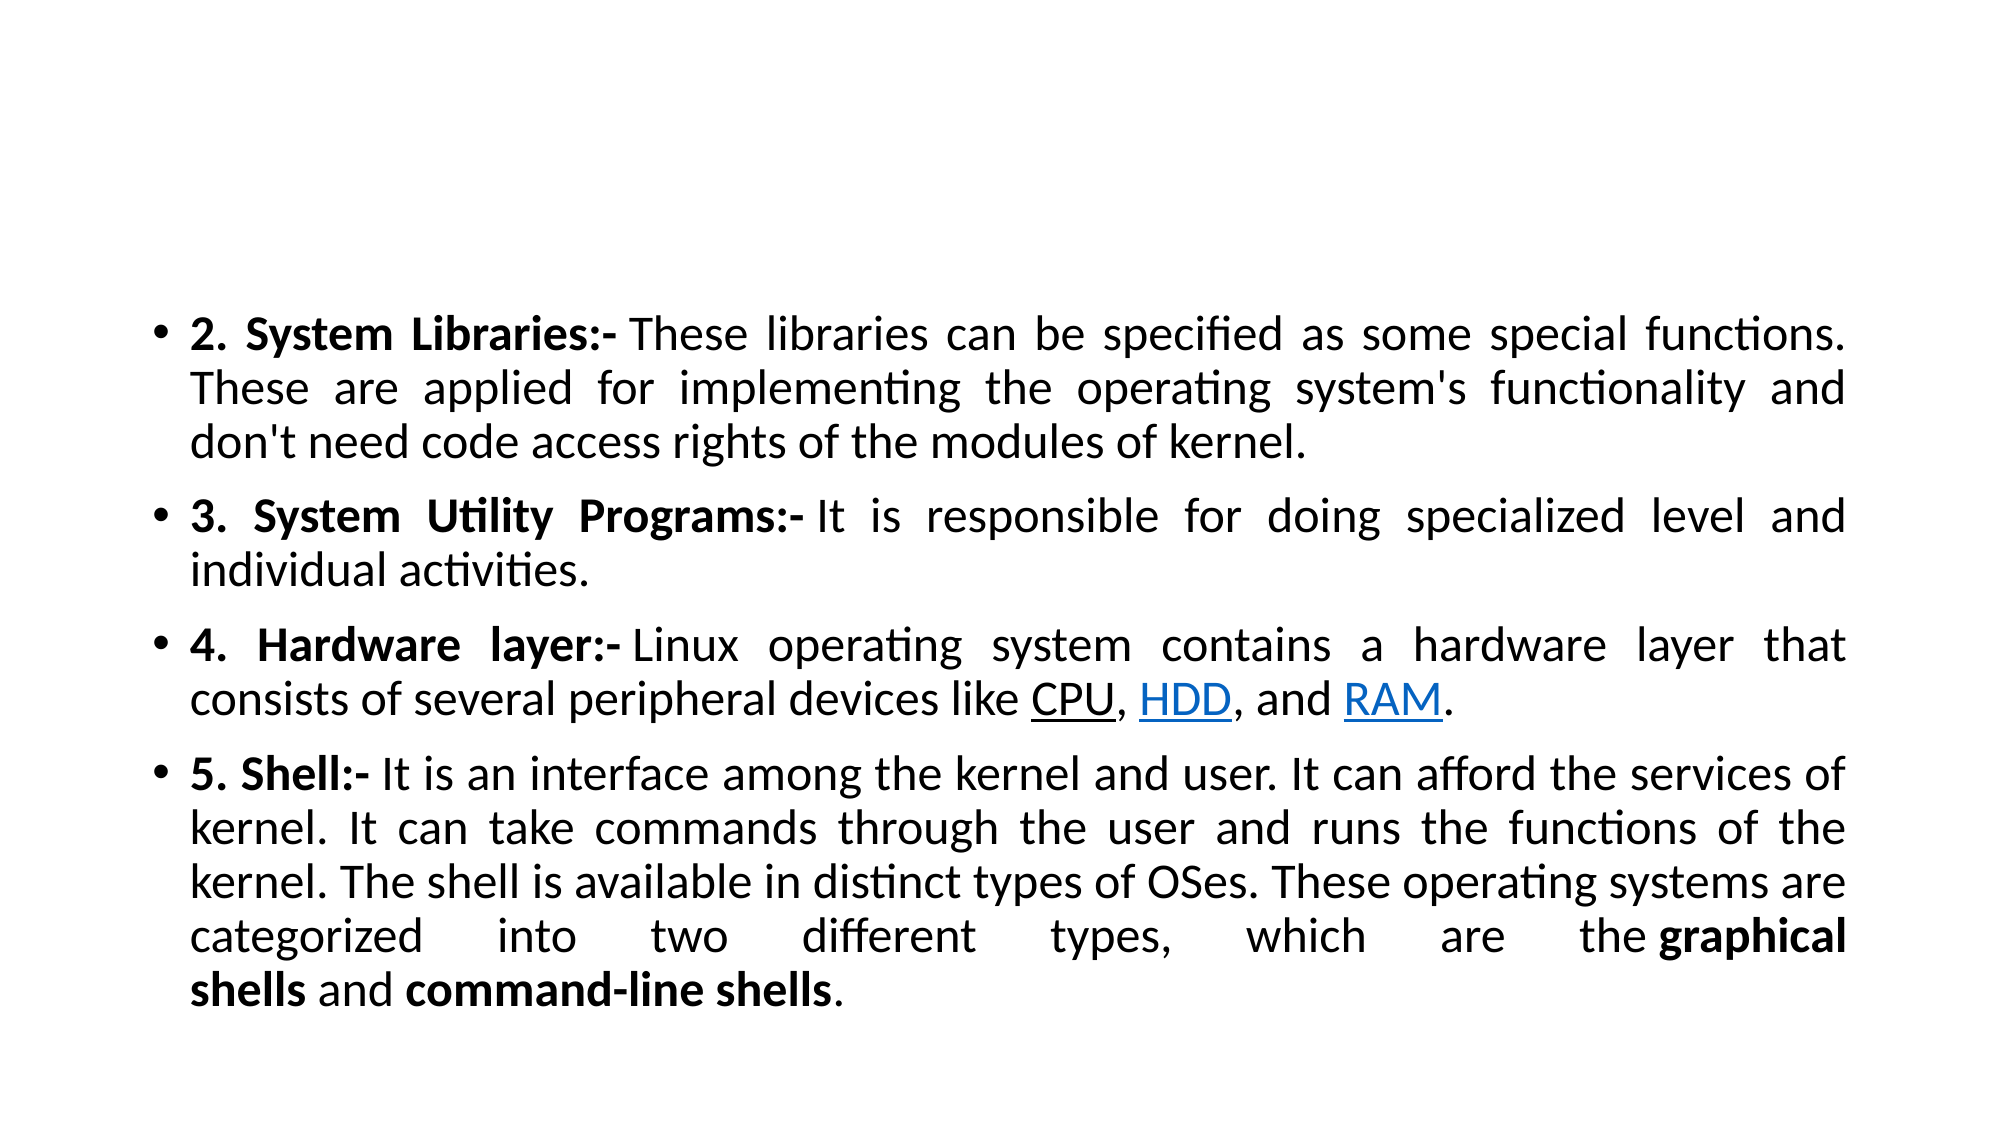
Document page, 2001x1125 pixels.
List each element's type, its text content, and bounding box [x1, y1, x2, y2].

list 2. System Libraries:- These libraries can be specified as some special functions. These are applied for implementing the operating system's functionality and don't need code access rights of the modules of kernel. 3. System Utility Programs:- It is responsible for doing specialized level and individual activities. 4. Hardware layer:- Linux operating system contains a hardware layer that consists of several peripheral devices like CPU, HDD, and RAM. 5. Shell:- It is an interface among the kernel and user. It can afford the services of kernel. It can take commands through the user and runs the functions of the kernel. The shell is available in distinct types of OSes. These operating systems are categorized into two different types, which are the graphical shells and command-line shells. [137, 299, 1863, 1014]
